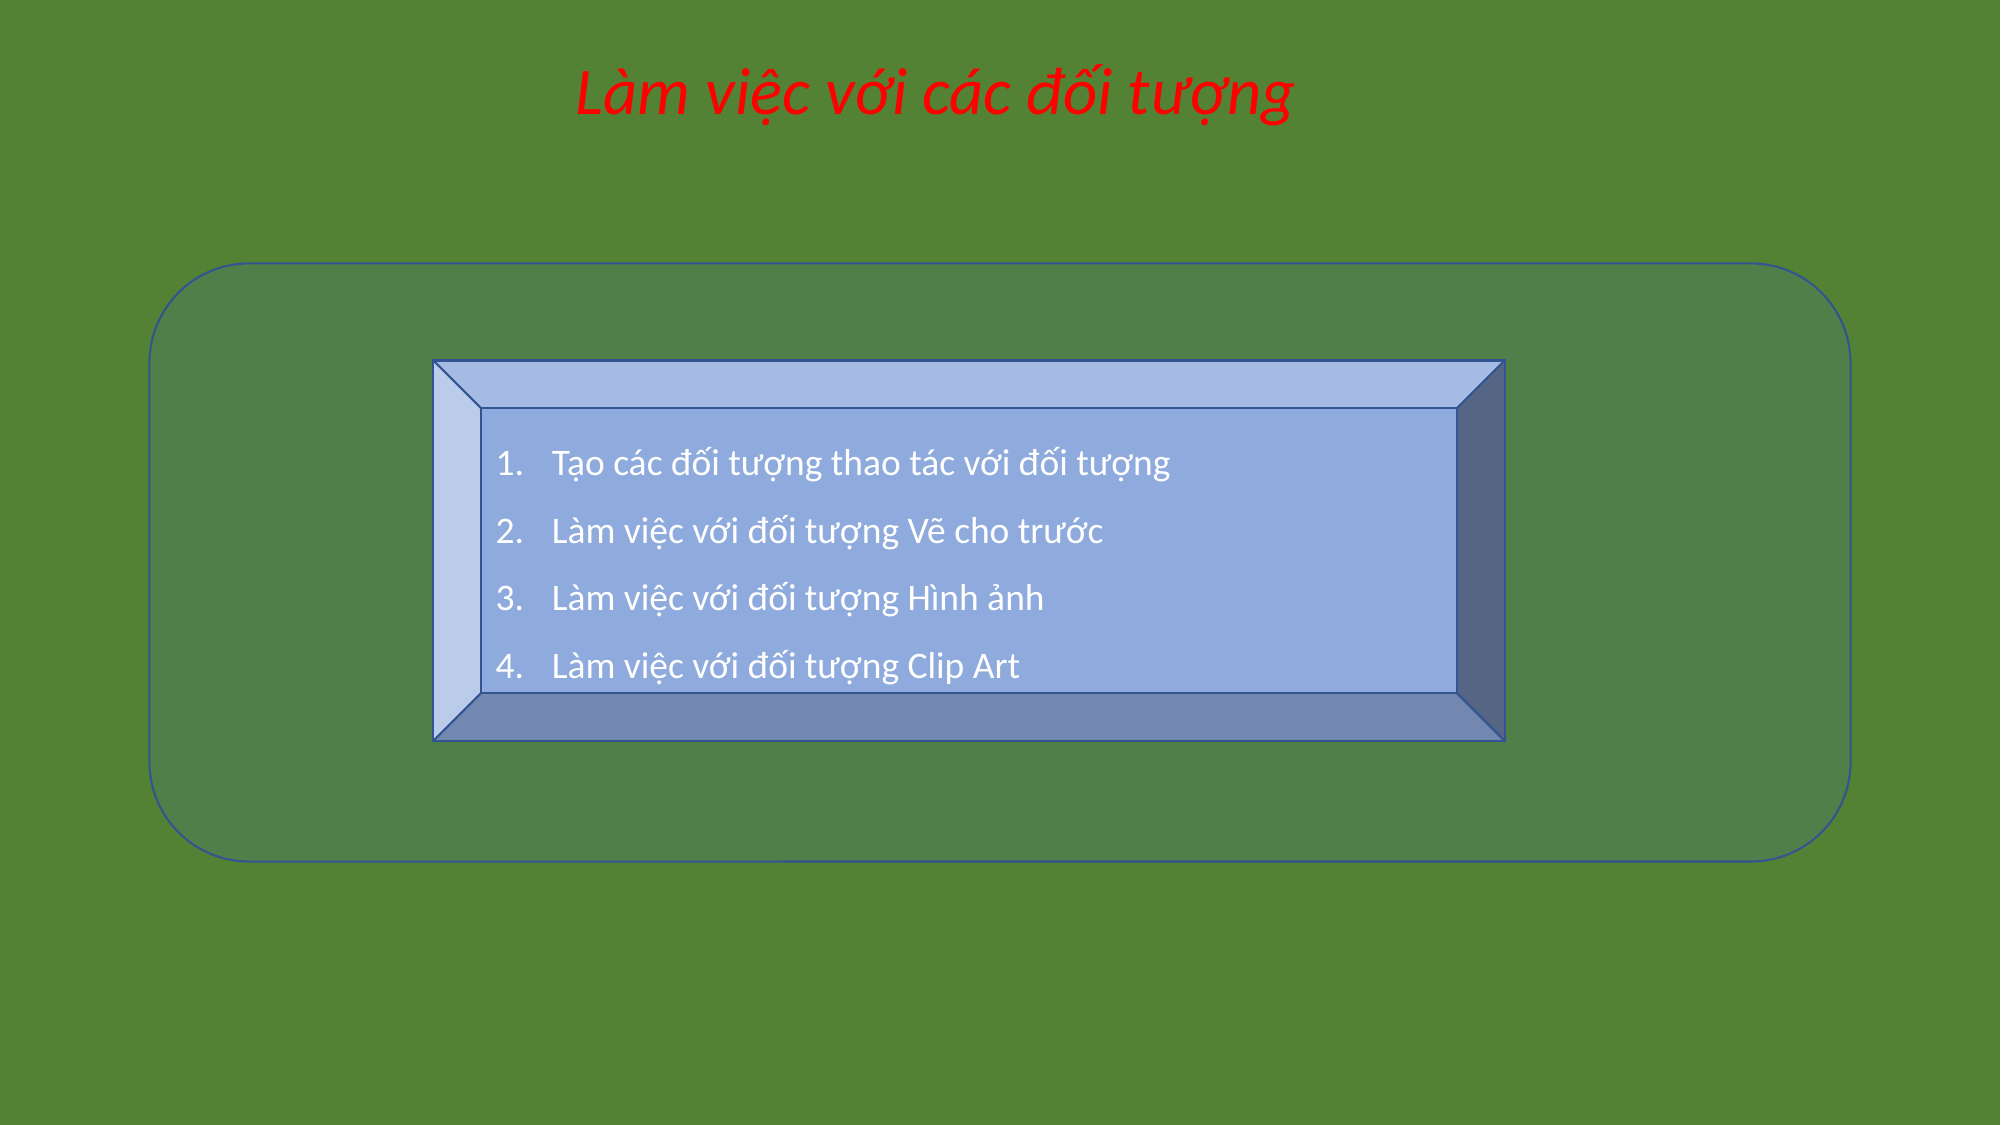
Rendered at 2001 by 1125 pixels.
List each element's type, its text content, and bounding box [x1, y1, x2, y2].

text_box Làm việc với các đối tượng [560, 40, 1353, 136]
text_box Tạo các đối tượng thao tác với đối tượng Làm việc với đối tượng Vẽ cho trước Làm việc với đối tượng Hình ảnh Làm việc với đối tượng Clip Art [432, 359, 1506, 742]
text_box [148, 262, 1852, 863]
